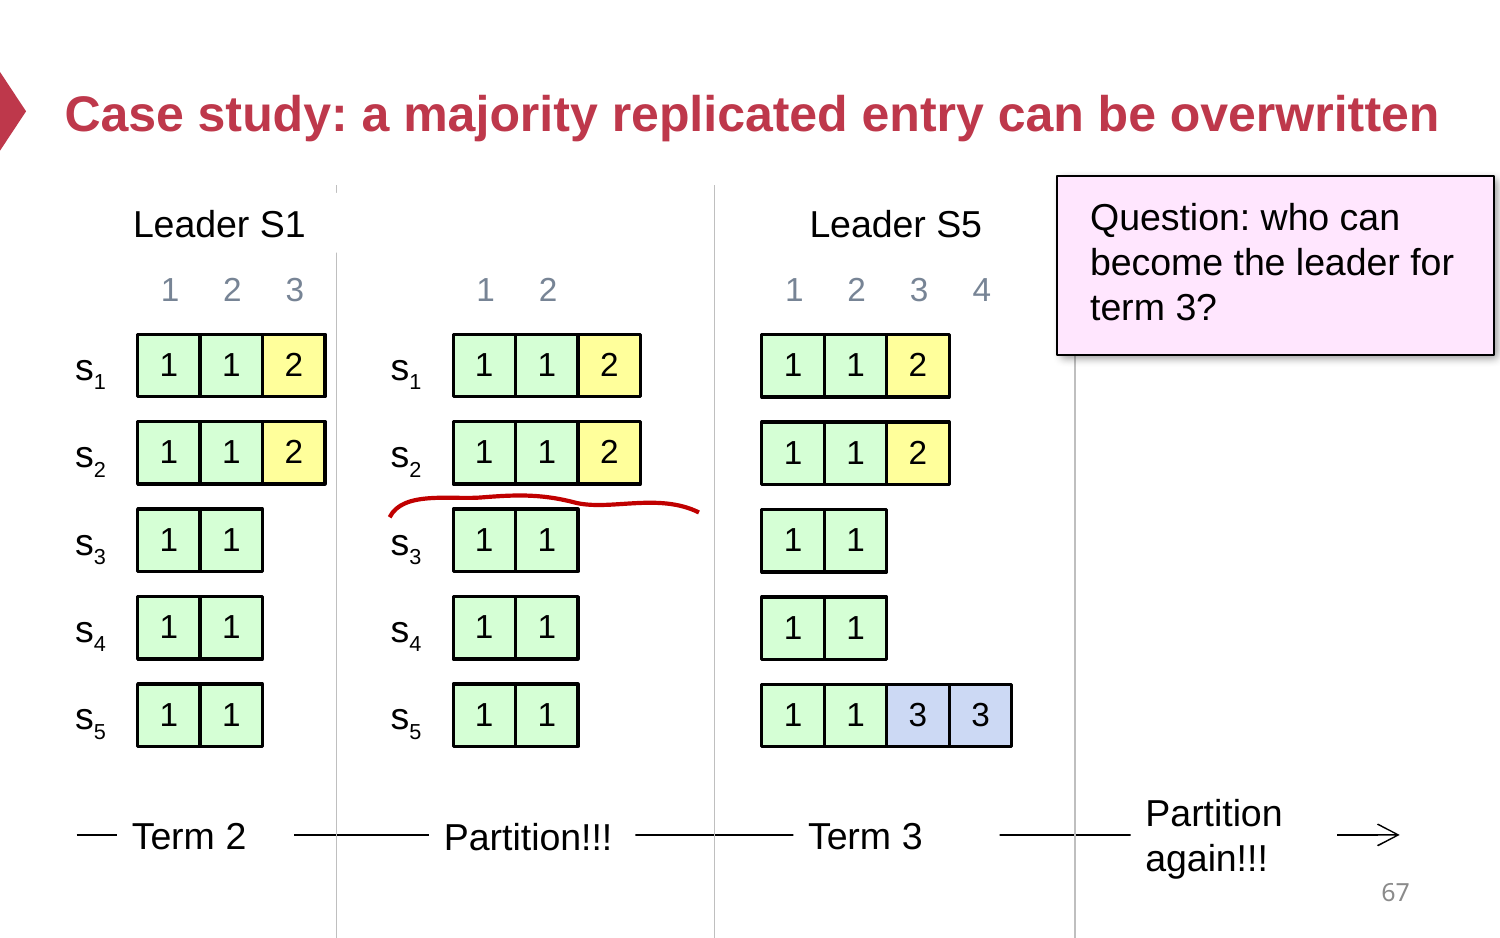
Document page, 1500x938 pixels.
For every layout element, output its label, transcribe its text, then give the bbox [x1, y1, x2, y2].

text_box s4 [75, 605, 138, 657]
text_box 3 [895, 261, 957, 316]
text_box Partition!!! [429, 844, 636, 866]
text_box 1 [514, 332, 576, 399]
text_box 2 [208, 260, 270, 316]
text_box 1 [451, 594, 514, 661]
text_box s2 [390, 430, 454, 482]
text_box 2 [576, 332, 643, 399]
text_box 1 [760, 507, 822, 574]
text_box 1 [822, 595, 889, 662]
text_box 1 [136, 419, 198, 486]
text_box 2 [885, 420, 951, 487]
text_box Partition again!!! [1130, 844, 1337, 887]
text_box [1056, 175, 1500, 356]
text_box 4 [957, 261, 1021, 316]
text_box 1 [514, 515, 580, 574]
text_box 1 [514, 419, 576, 486]
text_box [886, 684, 1013, 748]
text_box 1 [198, 682, 265, 749]
text_box 2 [576, 419, 643, 486]
text_box 1 [514, 682, 580, 749]
text_box 3 [270, 260, 332, 316]
text_box 2 [523, 260, 587, 316]
text_box 1 [760, 420, 822, 487]
text_box s3 [75, 517, 138, 569]
text_box 1 [451, 419, 514, 486]
text_box 1 [822, 682, 888, 749]
text_box 1 [451, 516, 514, 574]
text_box Term 3 [793, 844, 1000, 865]
text_box 1 [198, 507, 265, 574]
text_box 1 [136, 332, 198, 399]
text_box 1 [198, 594, 265, 661]
text_box s5 [390, 692, 454, 744]
text_box 1 [760, 595, 822, 662]
text_box 1 [514, 594, 580, 661]
text_box Term 2 [117, 844, 294, 865]
text_box 1 [461, 260, 523, 316]
text_box 2 [261, 419, 327, 486]
text_box Partition!!! [429, 805, 636, 834]
text_box Partition again!!! [1130, 781, 1337, 834]
text_box s5 [75, 692, 138, 744]
text_box s4 [390, 605, 454, 657]
text_box 1 [770, 261, 832, 316]
text_box s1 [75, 342, 138, 394]
title Case study: a majority replicated entry can be overwritten [49, 37, 1500, 186]
text_box Leader S1 [118, 192, 332, 253]
text_box 1 [198, 419, 261, 486]
text_box 1 [822, 332, 885, 399]
text_box Term 3 [793, 804, 1000, 834]
text_box 1 [760, 682, 822, 749]
text_box s1 [390, 342, 454, 394]
text_box 1 [136, 507, 198, 574]
text_box 1 [822, 507, 889, 574]
text_box 2 [261, 332, 327, 399]
text_box 1 [136, 594, 198, 661]
slide_number 67 [1079, 868, 1425, 919]
text_box 1 [822, 420, 885, 487]
text_box 1 [136, 682, 198, 749]
text_box s3 [390, 517, 454, 569]
text_box 1 [760, 332, 822, 399]
text_box Leader S5 [794, 192, 1019, 253]
text_box 2 [832, 261, 895, 316]
text_box 1 [145, 260, 208, 316]
text_box 1 [451, 682, 514, 749]
text_box [387, 493, 700, 519]
text_box 1 [451, 332, 514, 399]
text_box 1 [198, 332, 261, 399]
text_box 2 [885, 332, 951, 399]
text_box s2 [75, 430, 138, 482]
text_box Term 2 [117, 804, 294, 834]
